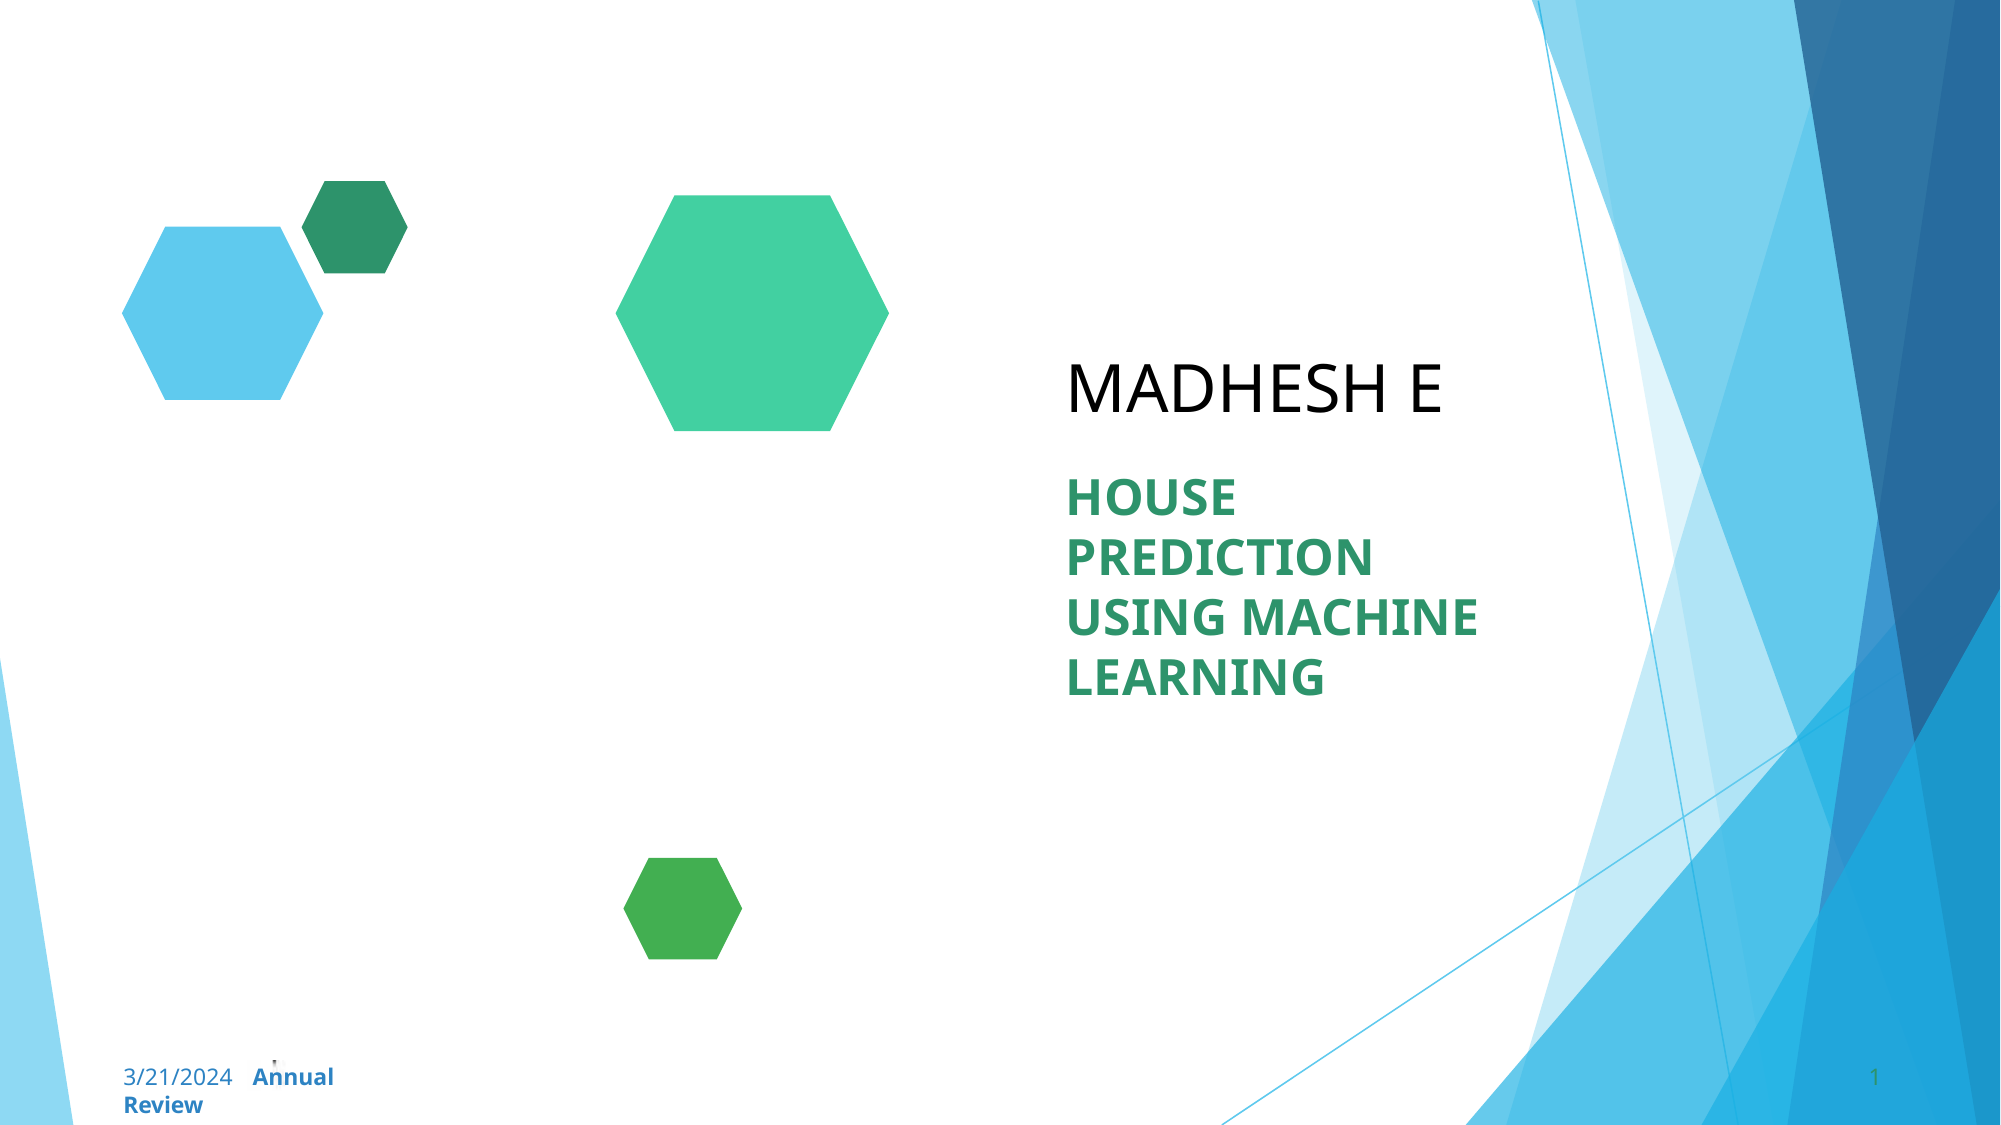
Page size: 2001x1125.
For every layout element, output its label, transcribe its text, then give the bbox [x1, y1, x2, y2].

text_box [615, 195, 890, 432]
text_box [121, 180, 408, 401]
text_box 3/21/2024 Annual Review [121, 1103, 417, 1118]
picture [110, 1060, 463, 1094]
text_box MADHESH E [1063, 343, 1491, 426]
slide_number 1 [1849, 1061, 1890, 1125]
text_box [623, 857, 743, 960]
text_box HOUSE PREDICTION USING MACHINE LEARNING [1063, 462, 1550, 705]
